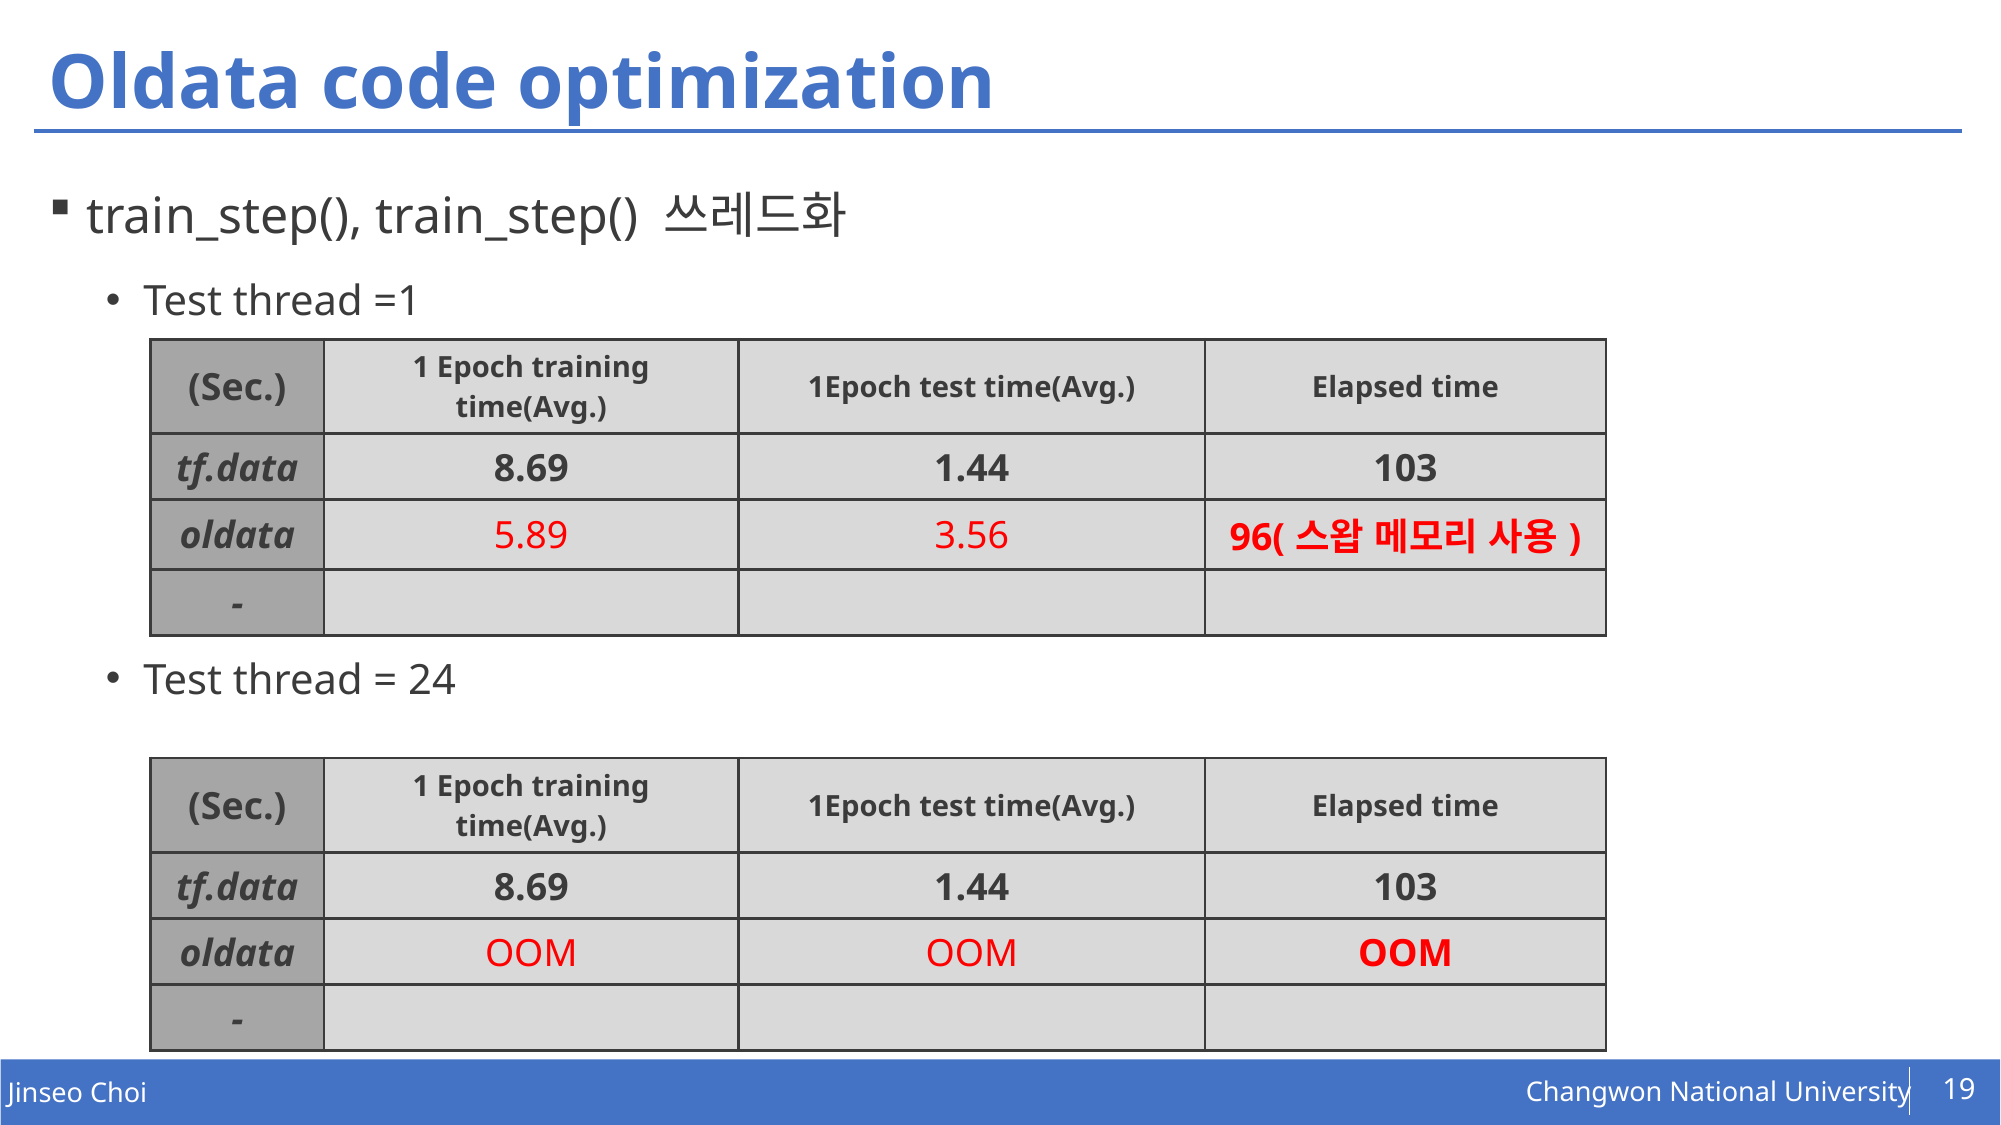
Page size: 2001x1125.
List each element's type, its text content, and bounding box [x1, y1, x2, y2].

table_cell 103 [1206, 435, 1605, 498]
table_cell 1.44 [740, 854, 1204, 917]
table_header Elapsed time [1206, 759, 1605, 851]
table_header (Sec.) [152, 759, 323, 851]
table_cell OOM [1206, 920, 1605, 983]
table_cell tf.data [152, 854, 323, 917]
list train_step(), train_step() 쓰레드화 Test thread =1 Test thread = 24 [33, 152, 1963, 997]
table_cell [740, 571, 1204, 634]
table_cell [325, 571, 737, 634]
table_header 1 Epoch training time(Avg.) [325, 759, 737, 851]
table_cell tf.data [152, 435, 323, 498]
table_cell 8.69 [325, 435, 737, 498]
table_header Elapsed time [1206, 341, 1605, 432]
table_cell 5.89 [325, 501, 737, 568]
table_cell 3.56 [740, 501, 1204, 568]
table_cell - [152, 571, 323, 634]
table_cell 8.69 [325, 854, 737, 917]
table_cell - [152, 986, 323, 1049]
table_header 1Epoch test time(Avg.) [740, 341, 1204, 432]
table_header (Sec.) [152, 341, 323, 432]
table_cell [325, 986, 737, 1049]
table_cell [1206, 986, 1605, 1049]
table_cell 1.44 [740, 435, 1204, 498]
table_cell OOM [740, 920, 1204, 983]
table_cell oldata [152, 501, 323, 568]
title Oldata code optimization [33, 27, 1963, 143]
slide_number 19 [1922, 1060, 1996, 1121]
table_header 1Epoch test time(Avg.) [740, 759, 1204, 851]
table_cell oldata [152, 920, 323, 983]
table_cell [1206, 571, 1605, 634]
table_cell 103 [1206, 854, 1605, 917]
table_cell OOM [325, 920, 737, 983]
table_cell 96(스왑 메모리 사용) [1206, 501, 1605, 568]
table_cell [740, 986, 1204, 1049]
table_header 1 Epoch training time(Avg.) [325, 341, 737, 432]
